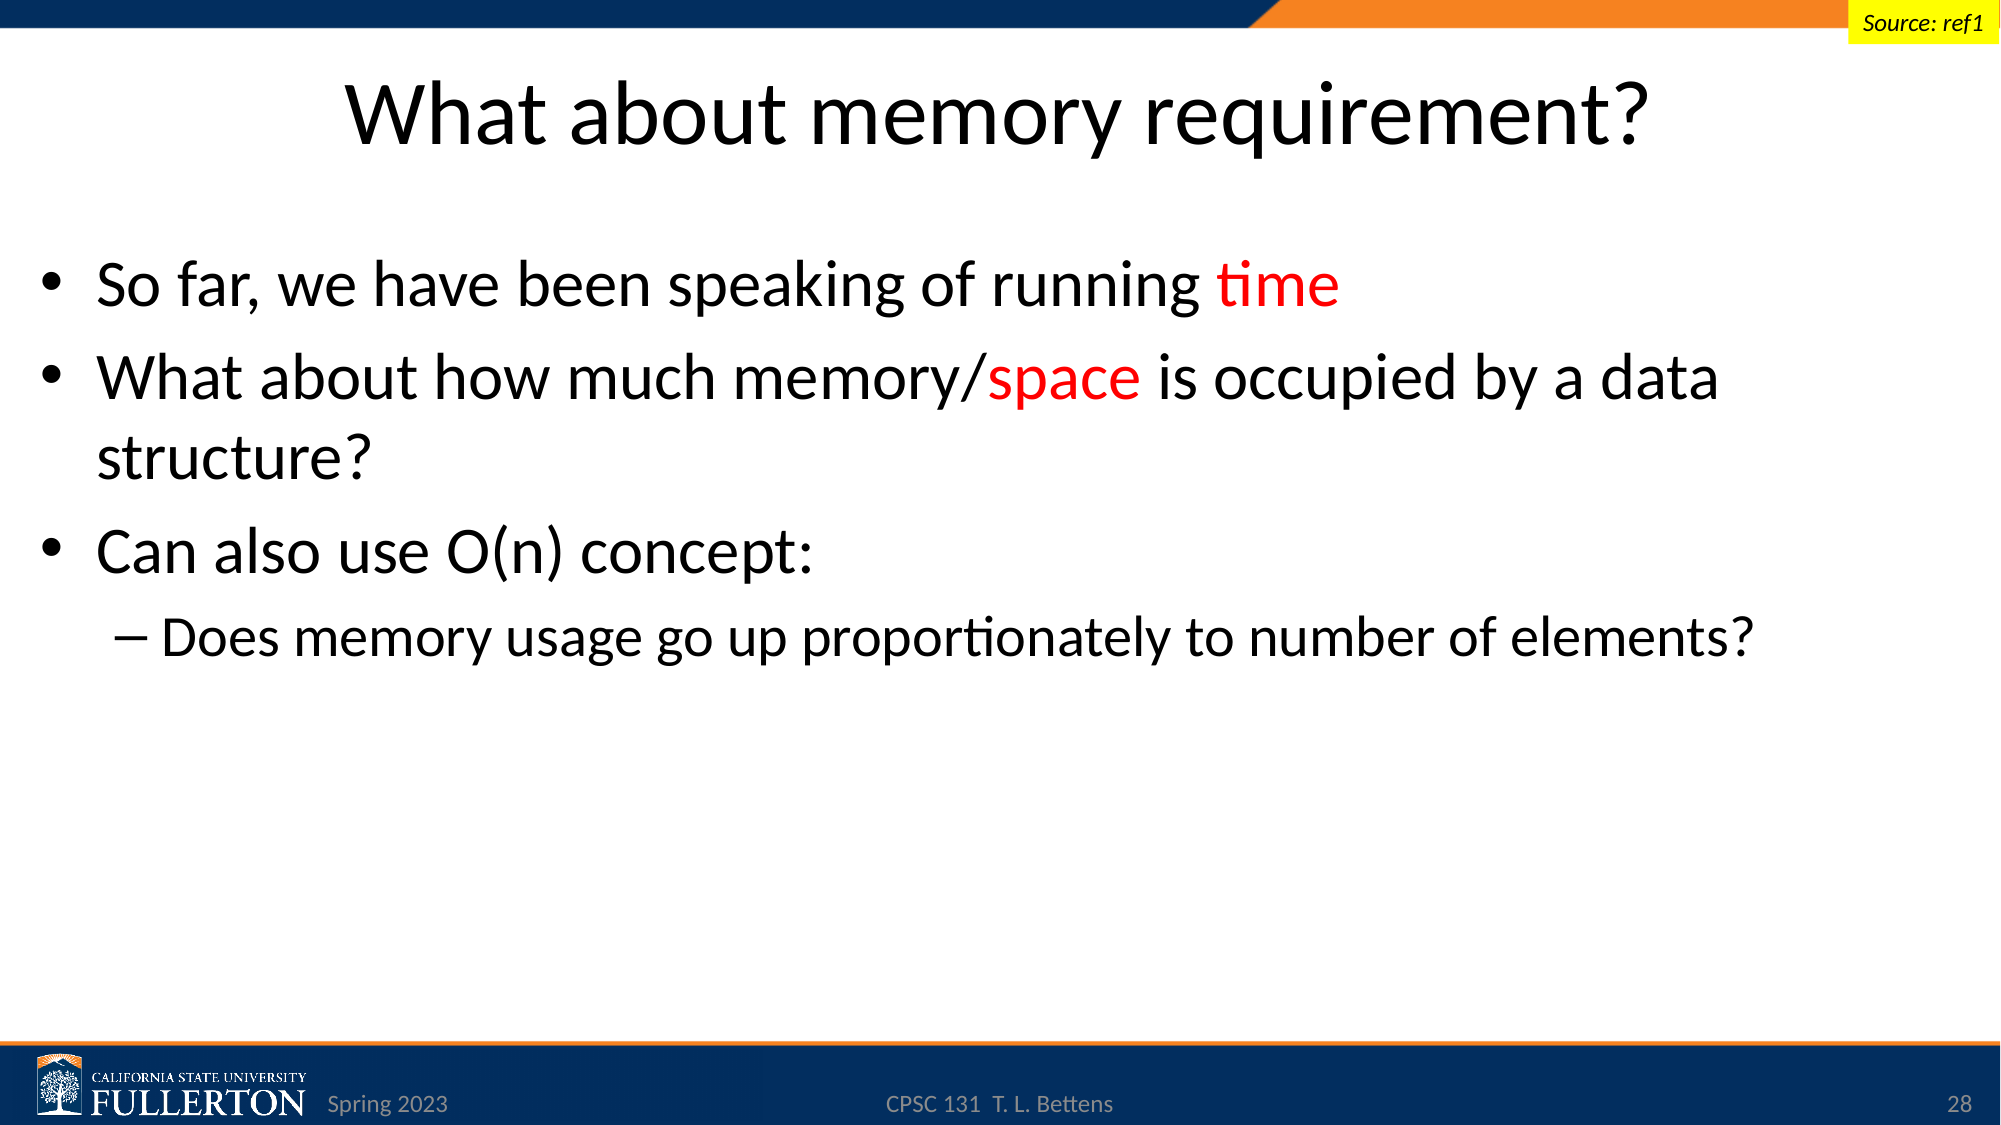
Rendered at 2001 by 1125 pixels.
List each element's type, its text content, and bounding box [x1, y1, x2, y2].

title What about memory requirement? [24, 45, 1975, 232]
picture [0, 0, 2001, 1125]
footer CPSC 131 T. L. Bettens [662, 1042, 1338, 1125]
slide_number Spring 2023 [312, 1042, 662, 1125]
text_box Source: ref1 [1848, 0, 2000, 45]
slide_number 28 [1537, 1042, 1988, 1125]
list So far, we have been speaking of running time What about how much memory/space is occupied by a data structure? Can also use O(n) concept: Does memory usage go up proportionately to number of elements? [24, 232, 1975, 1039]
